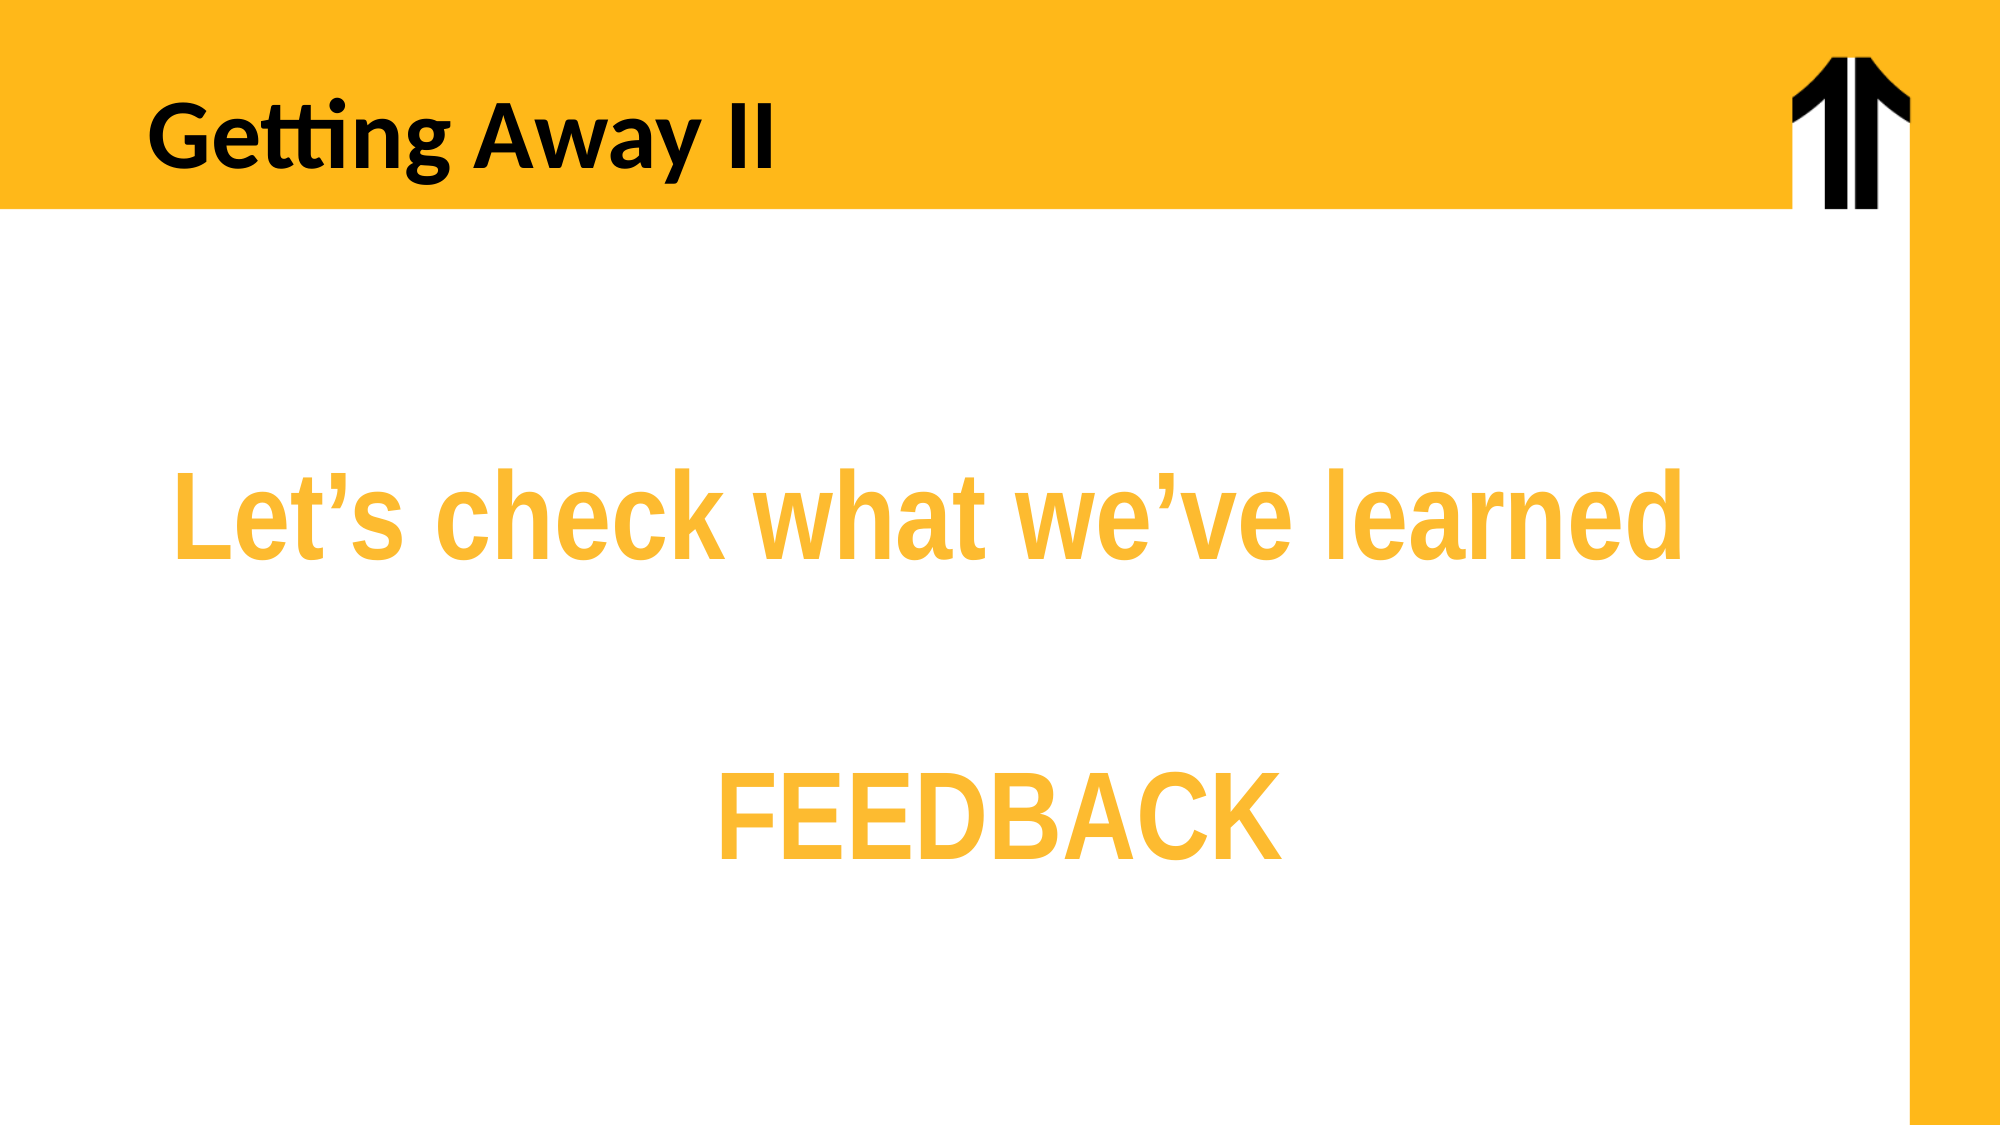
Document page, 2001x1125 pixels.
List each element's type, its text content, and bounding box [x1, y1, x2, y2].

text_box Getting Away II [132, 61, 1133, 196]
text_box Let’s check what we’ve learned FEEDBACK [156, 426, 1844, 892]
picture [0, 0, 2000, 1125]
